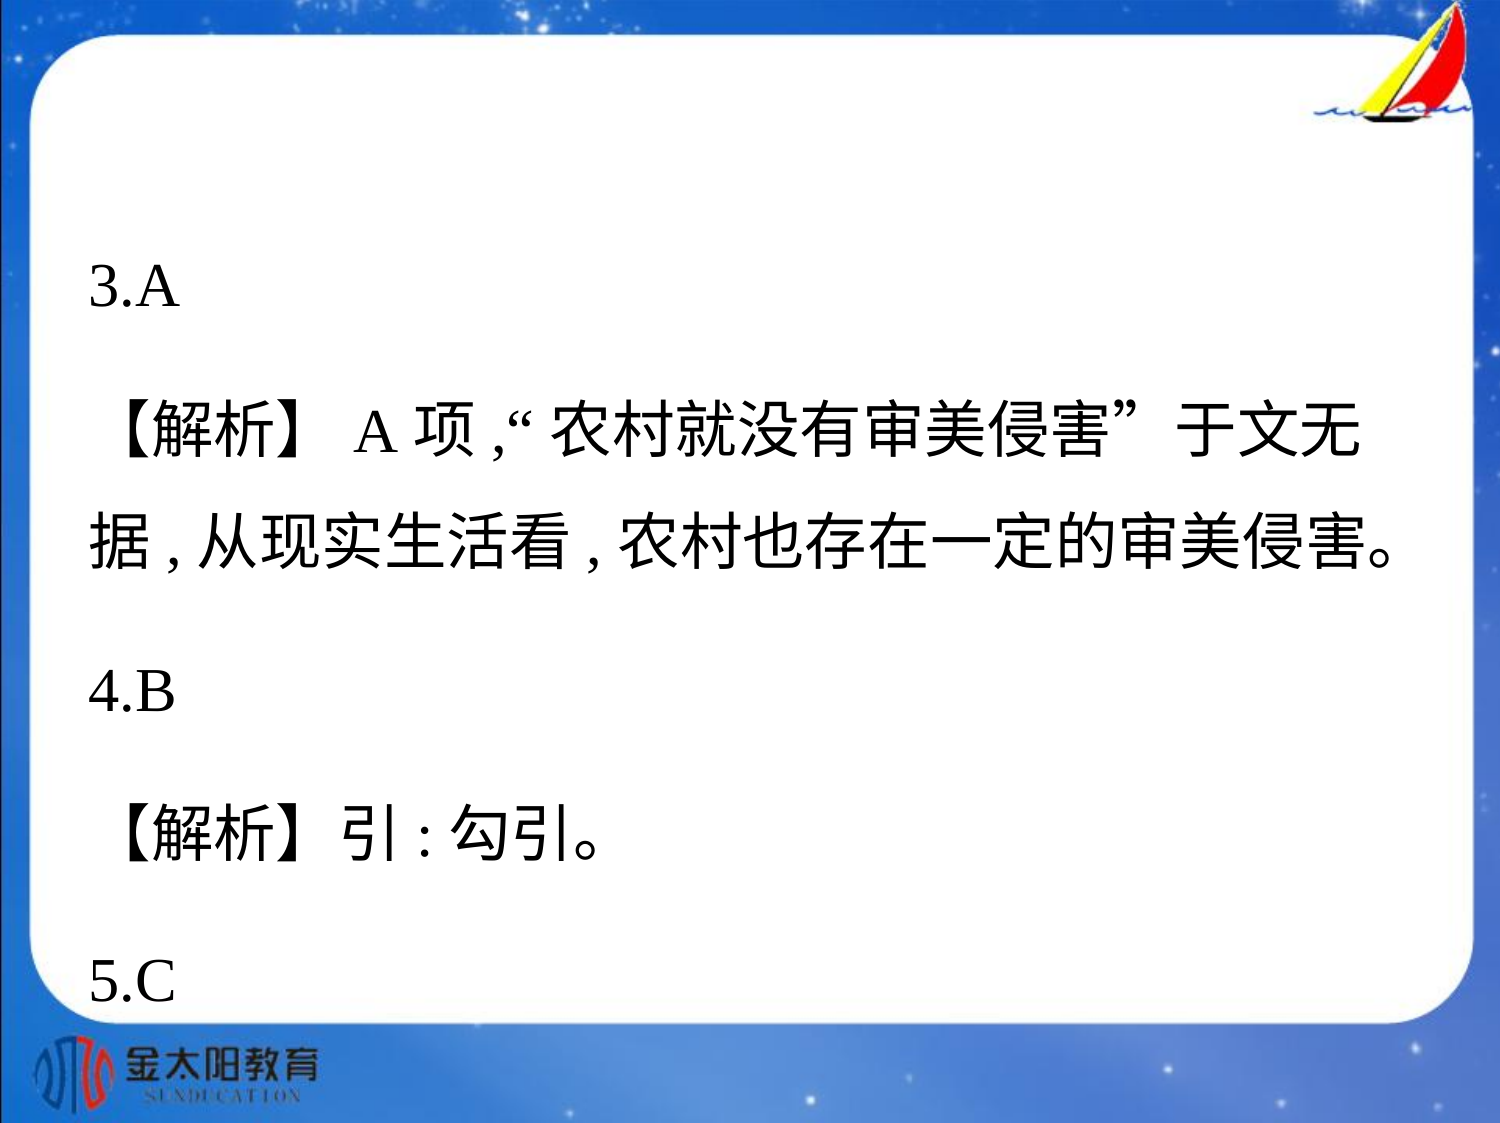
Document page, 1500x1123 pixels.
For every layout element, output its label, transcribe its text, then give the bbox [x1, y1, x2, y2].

text_box 【解析】A项,“农村就没有审美侵害”于文无 据,从现实生活看,农村也存在一定的审美侵害。 [88, 351, 1453, 578]
text_box 【解析】引:勾引。 [88, 756, 1453, 869]
text_box 5.C [88, 901, 1453, 1015]
text_box 4.B [88, 611, 1453, 724]
picture [0, 0, 1500, 1123]
text_box 3.A [88, 206, 1453, 320]
